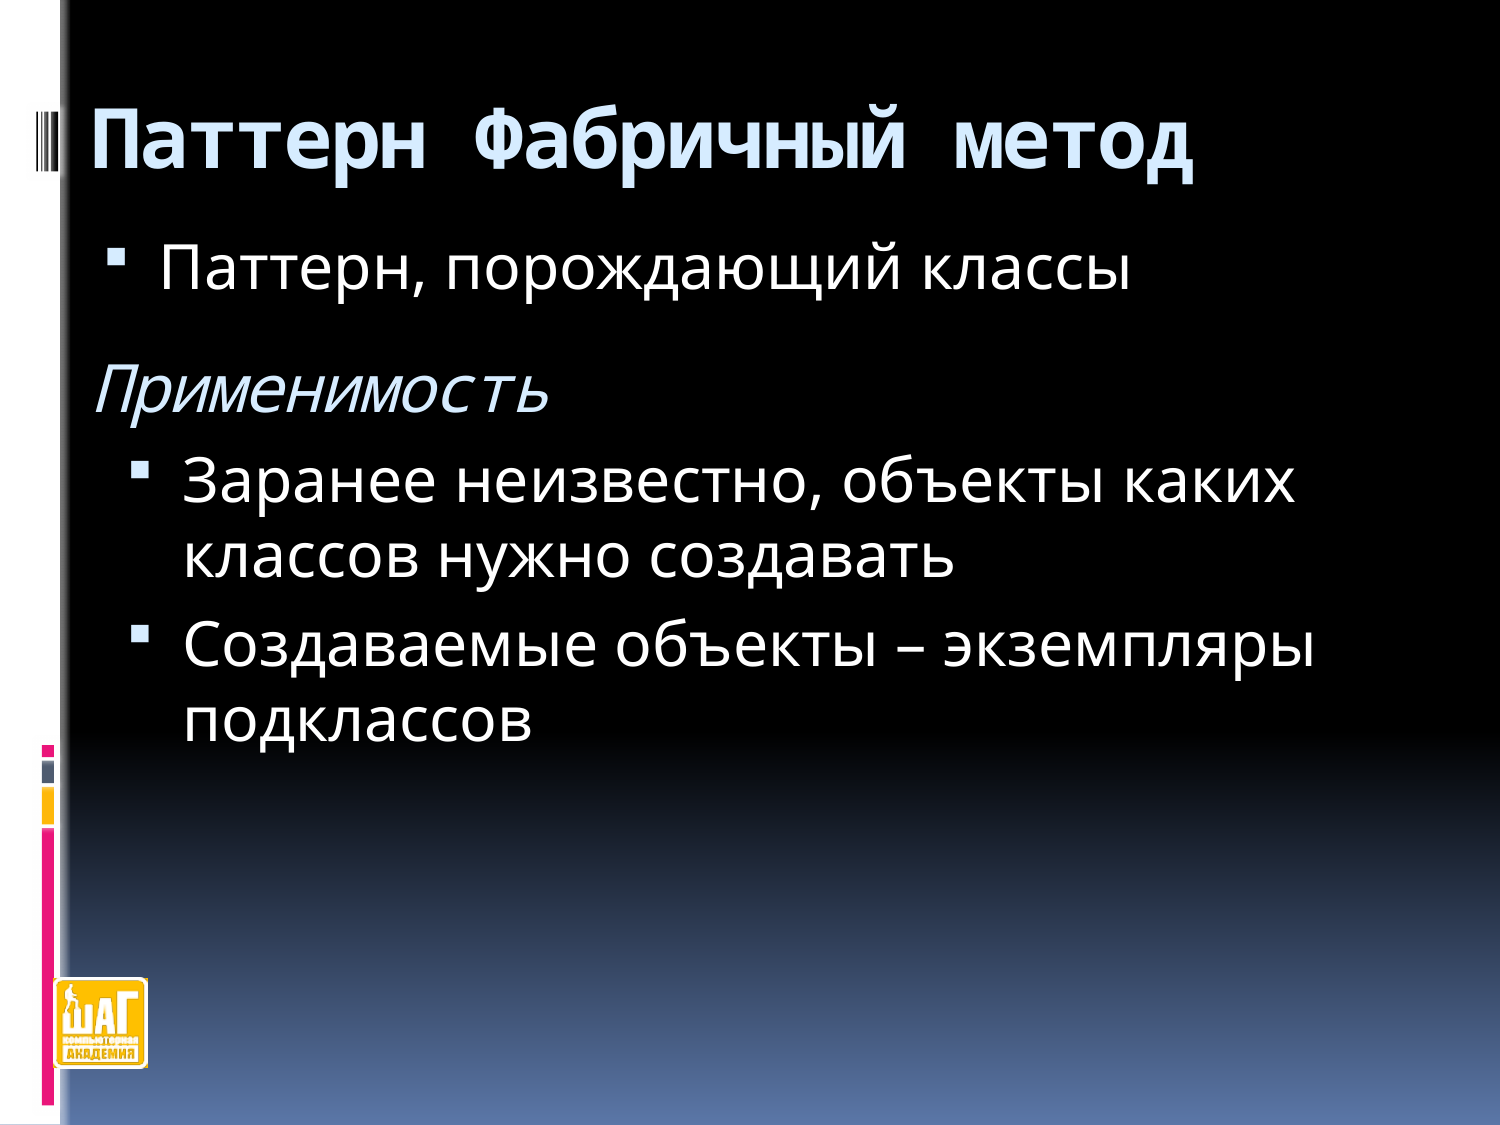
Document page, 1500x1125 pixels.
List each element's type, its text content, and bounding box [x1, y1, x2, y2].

text_box Применимость [76, 338, 1420, 468]
list Паттерн, порождающий классы [76, 219, 1420, 338]
picture [52, 977, 148, 1069]
text_box Заранее неизвестно, объекты каких классов нужно создавать Создаваемые объекты – экземпляры подклассов [100, 432, 1443, 965]
title Паттерн Фабричный метод [76, 78, 1420, 219]
